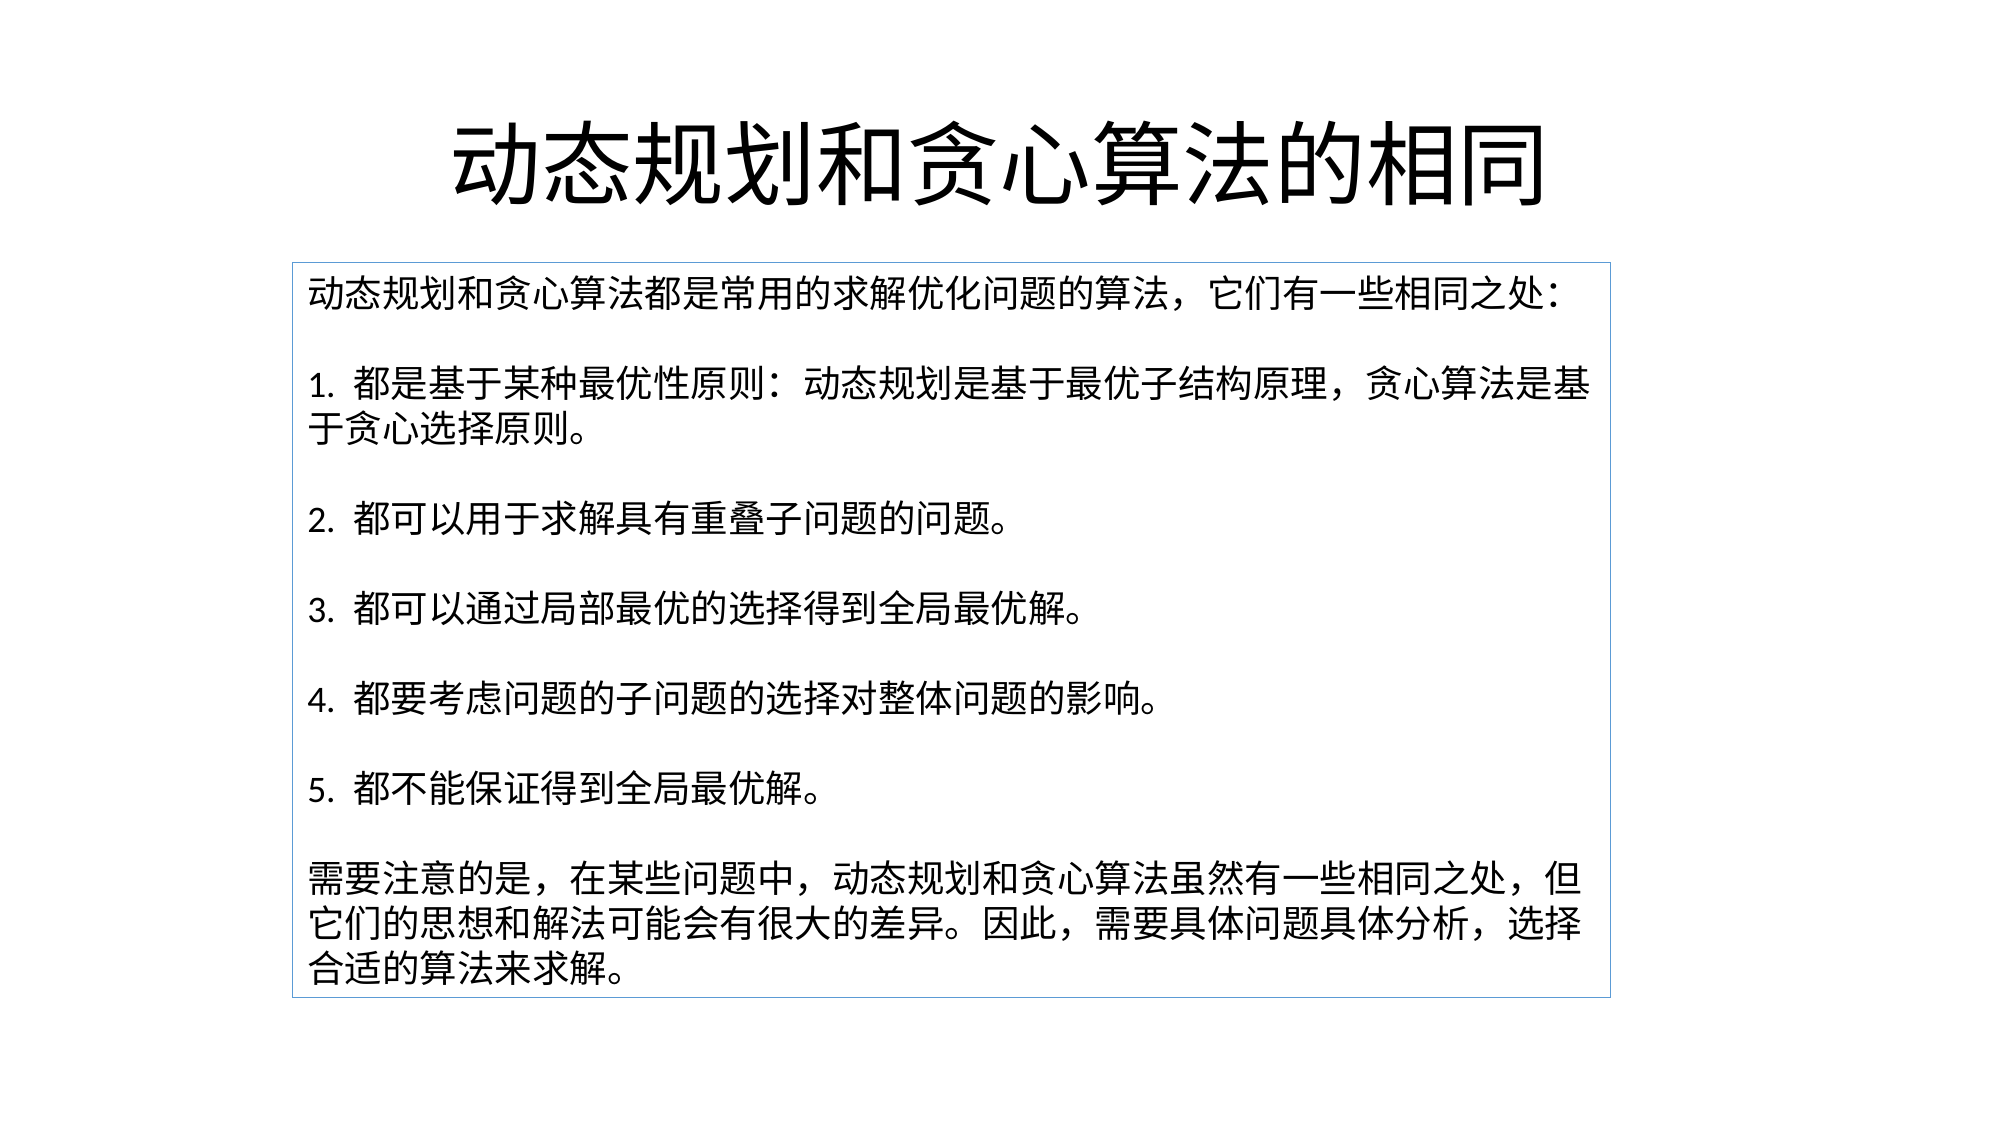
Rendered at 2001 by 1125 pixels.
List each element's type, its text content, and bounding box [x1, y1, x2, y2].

title 动态规划和贪心算法的相同 [137, 59, 1863, 278]
text_box 动态规划和贪心算法都是常用的求解优化问题的算法，它们有一些相同之处： 1. 都是基于某种最优性原则：动态规划是基于最优子结构原理，贪心算法是基于贪心选择原则。 2. 都可以用于求解具有重叠子问题的问题。 3. 都可以通过局部最优的选择得到全局最优解。 4. 都要考虑问题的子问题的选择对整体问题的影响。 5. 都不能保证得到全局最优解。 需要注意的是，在某些问题中，动态规划和贪心算法虽然有一些相同之处，但它们的思想和解法可能会有很大的差异。因此，需要具体问题具体分析，选择合适的算法来求解。 [292, 262, 1611, 998]
